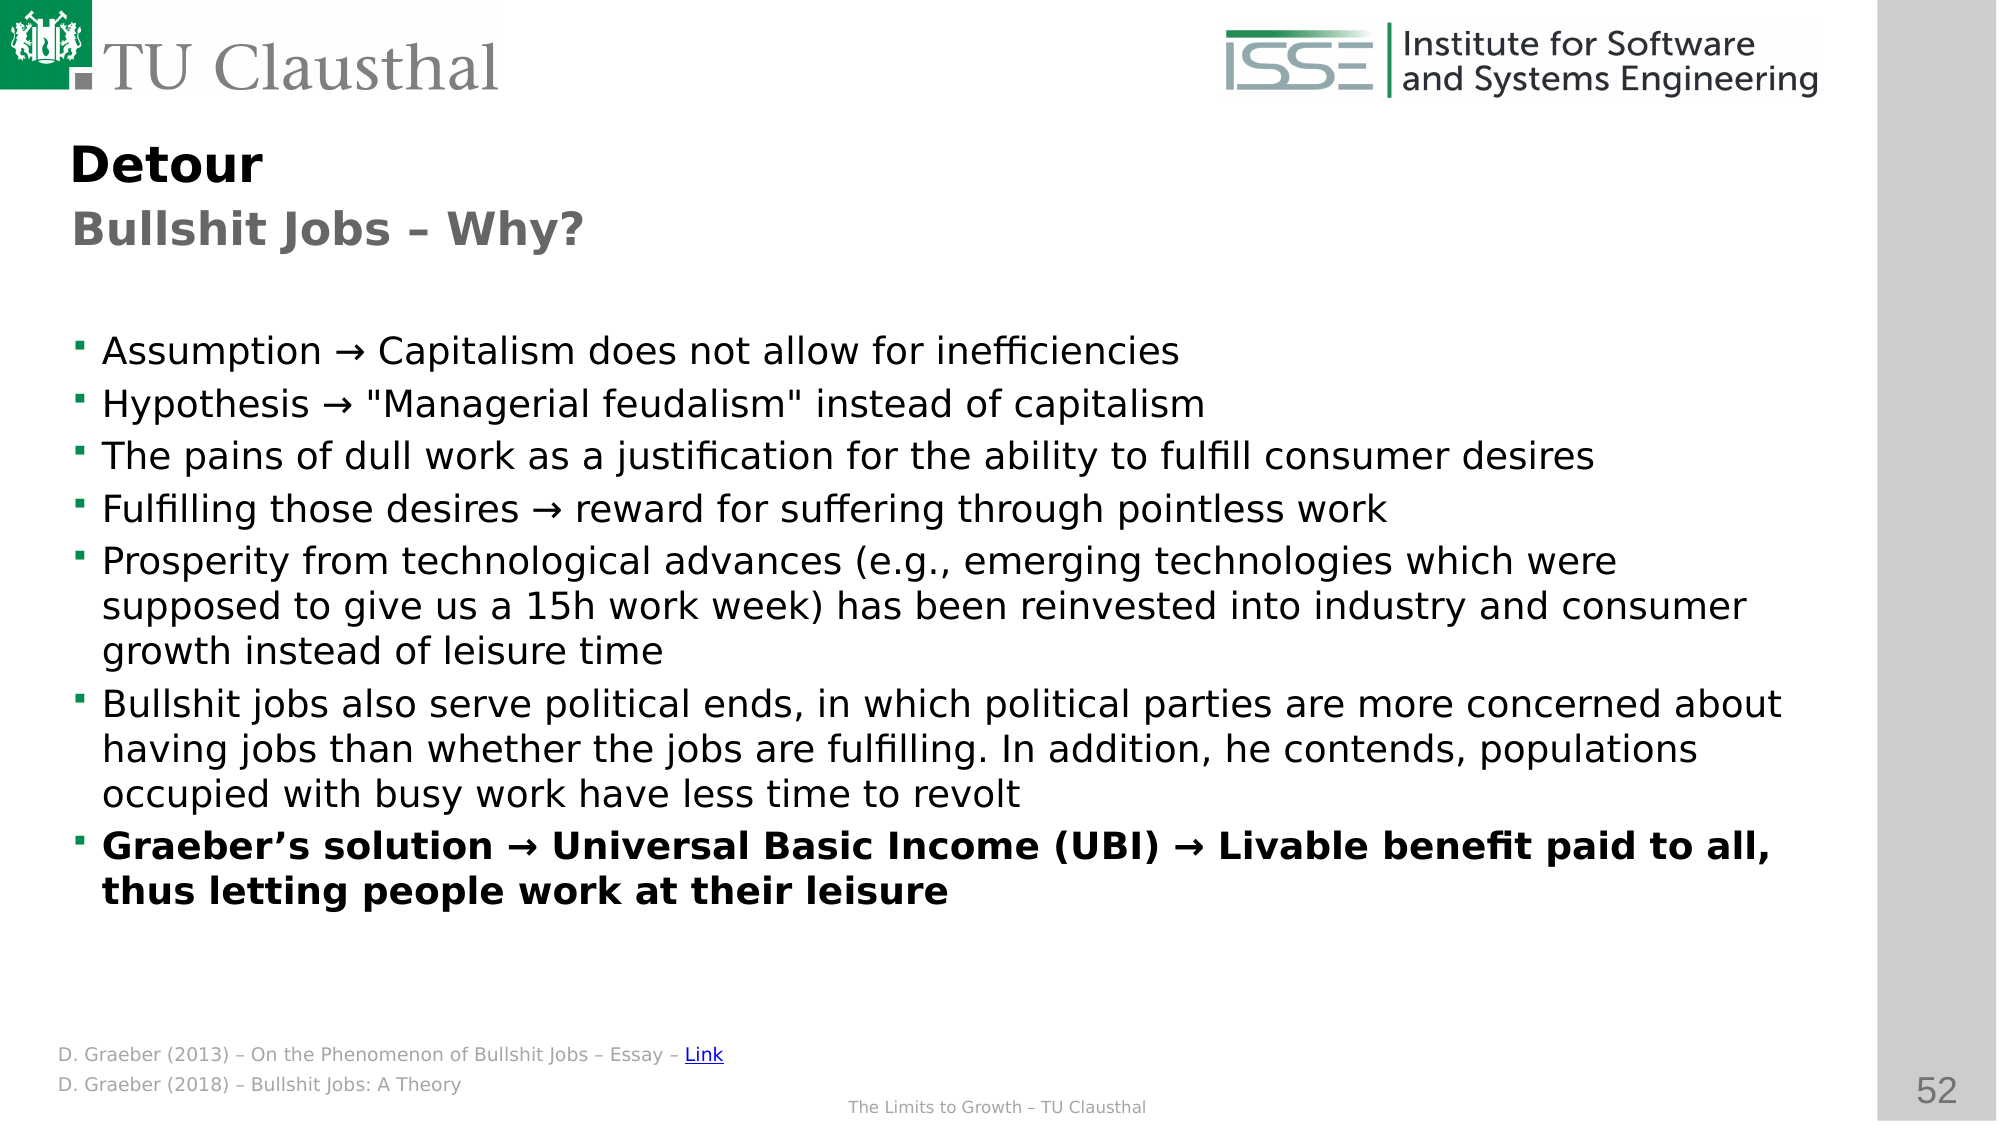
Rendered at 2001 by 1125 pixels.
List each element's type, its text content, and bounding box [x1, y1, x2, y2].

picture [0, 0, 498, 90]
text_box Detour [55, 125, 1815, 204]
text_box Assumption → Capitalism does not allow for inefficiencies Hypothesis → "Managerial feudalism" instead of capitalism The pains of dull work as a justification for the ability to fulfill consumer desires Fulfilling those desires → reward for suffering through pointless work Prosperity from technological advances (e.g., emerging technologies which were supposed to give us a 15h work week) has been reinvested into industry and consumer growth instead of leisure time Bullshit jobs also serve political ends, in which political parties are more concerned about having jobs than whether the jobs are fulfilling. In addition, he contends, populations occupied with busy work have less time to revolt Graeber’s solution → Universal Basic Income (UBI) → Livable benefit paid to all, thus letting people work at their leisure [55, 208, 1815, 1031]
text_box D. Graeber (2018) – Bullshit Jobs: A Theory [43, 1073, 1813, 1103]
text_box Bullshit Jobs – Why? [70, 188, 1767, 267]
text_box D. Graeber (2013) – On the Phenomenon of Bullshit Jobs – Essay – Link [43, 1035, 1813, 1073]
picture [1218, 22, 1823, 104]
